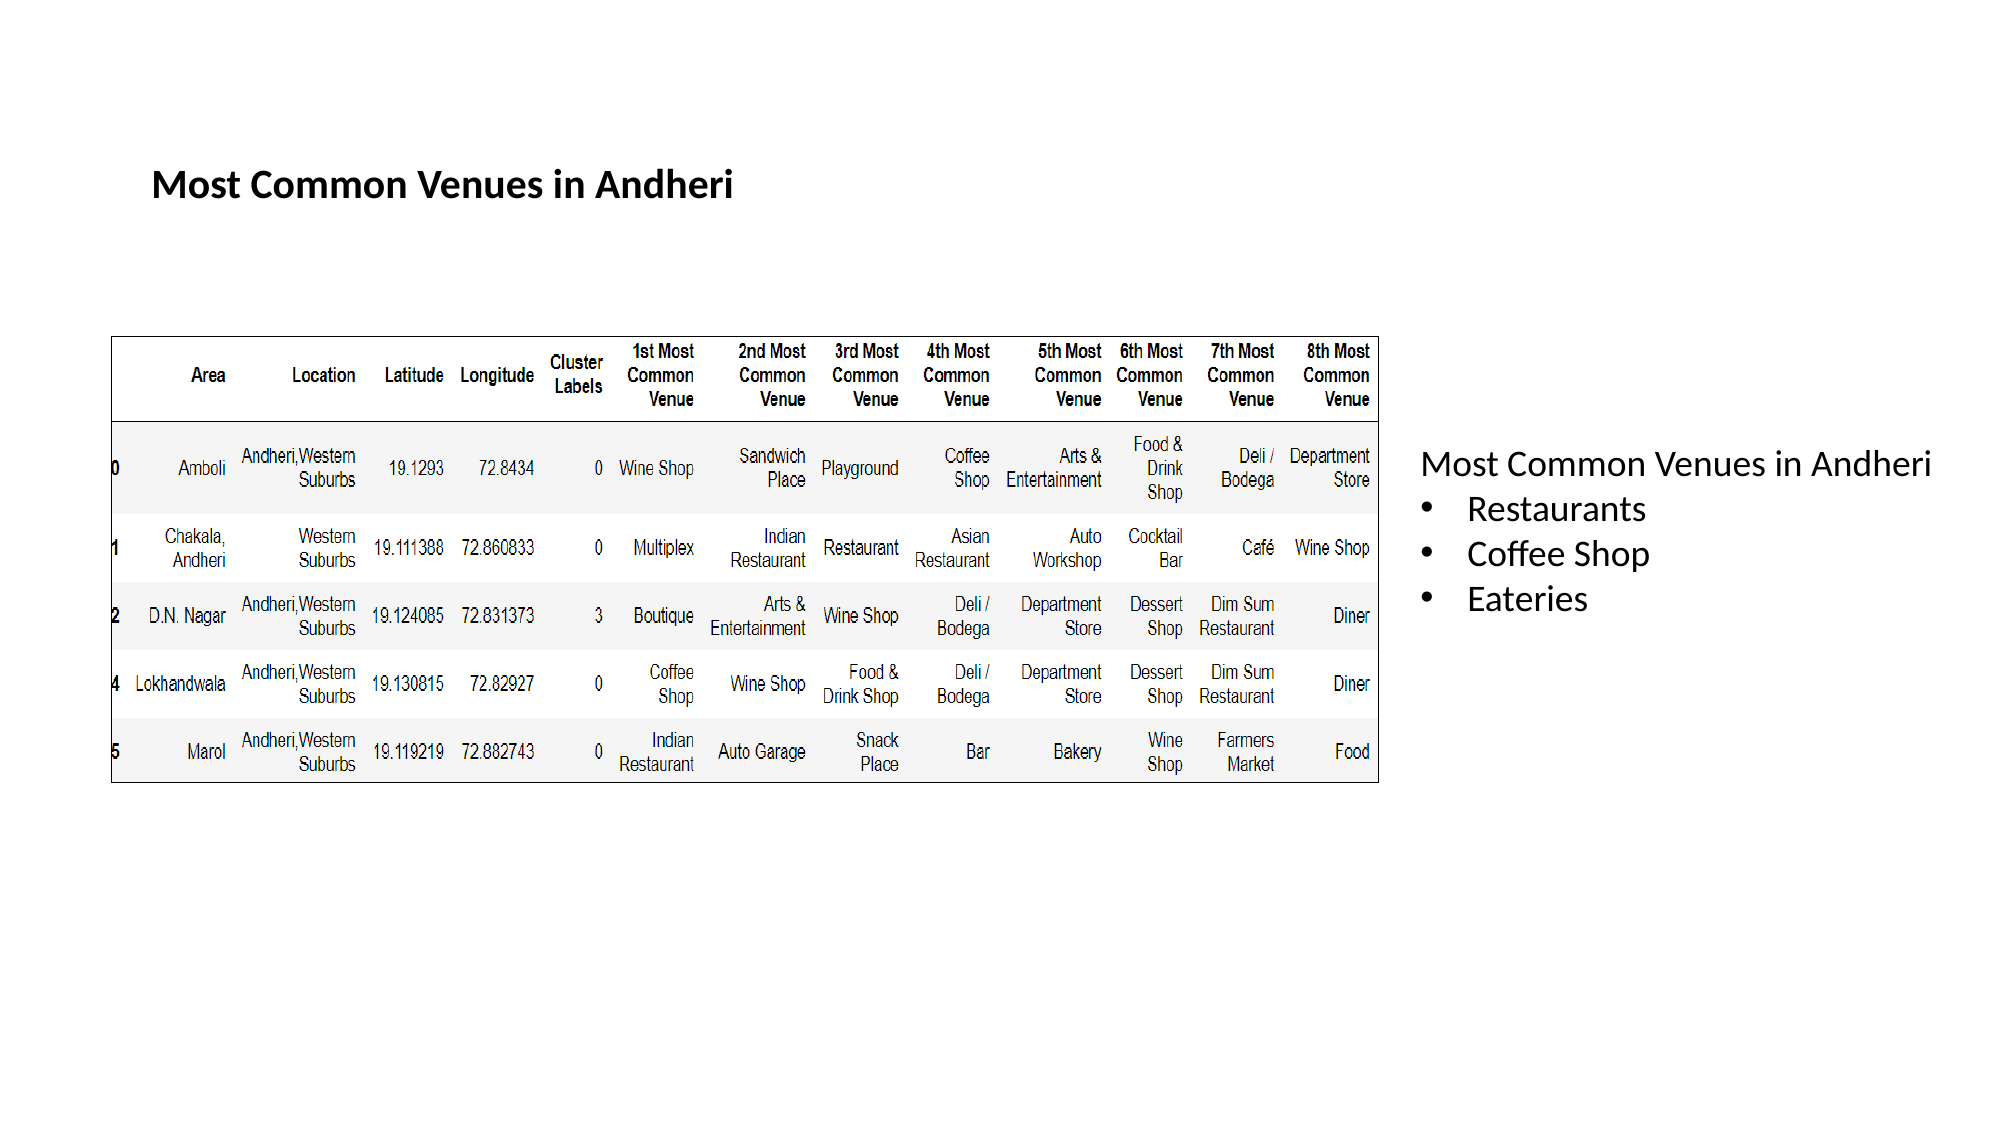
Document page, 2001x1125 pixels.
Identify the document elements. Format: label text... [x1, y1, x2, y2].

text_box Most Common Venues in Andheri [136, 149, 1137, 265]
picture [110, 336, 1379, 783]
text_box Most Common Venues in Andheri Restaurants Coffee Shop Eateries [1405, 431, 2000, 627]
